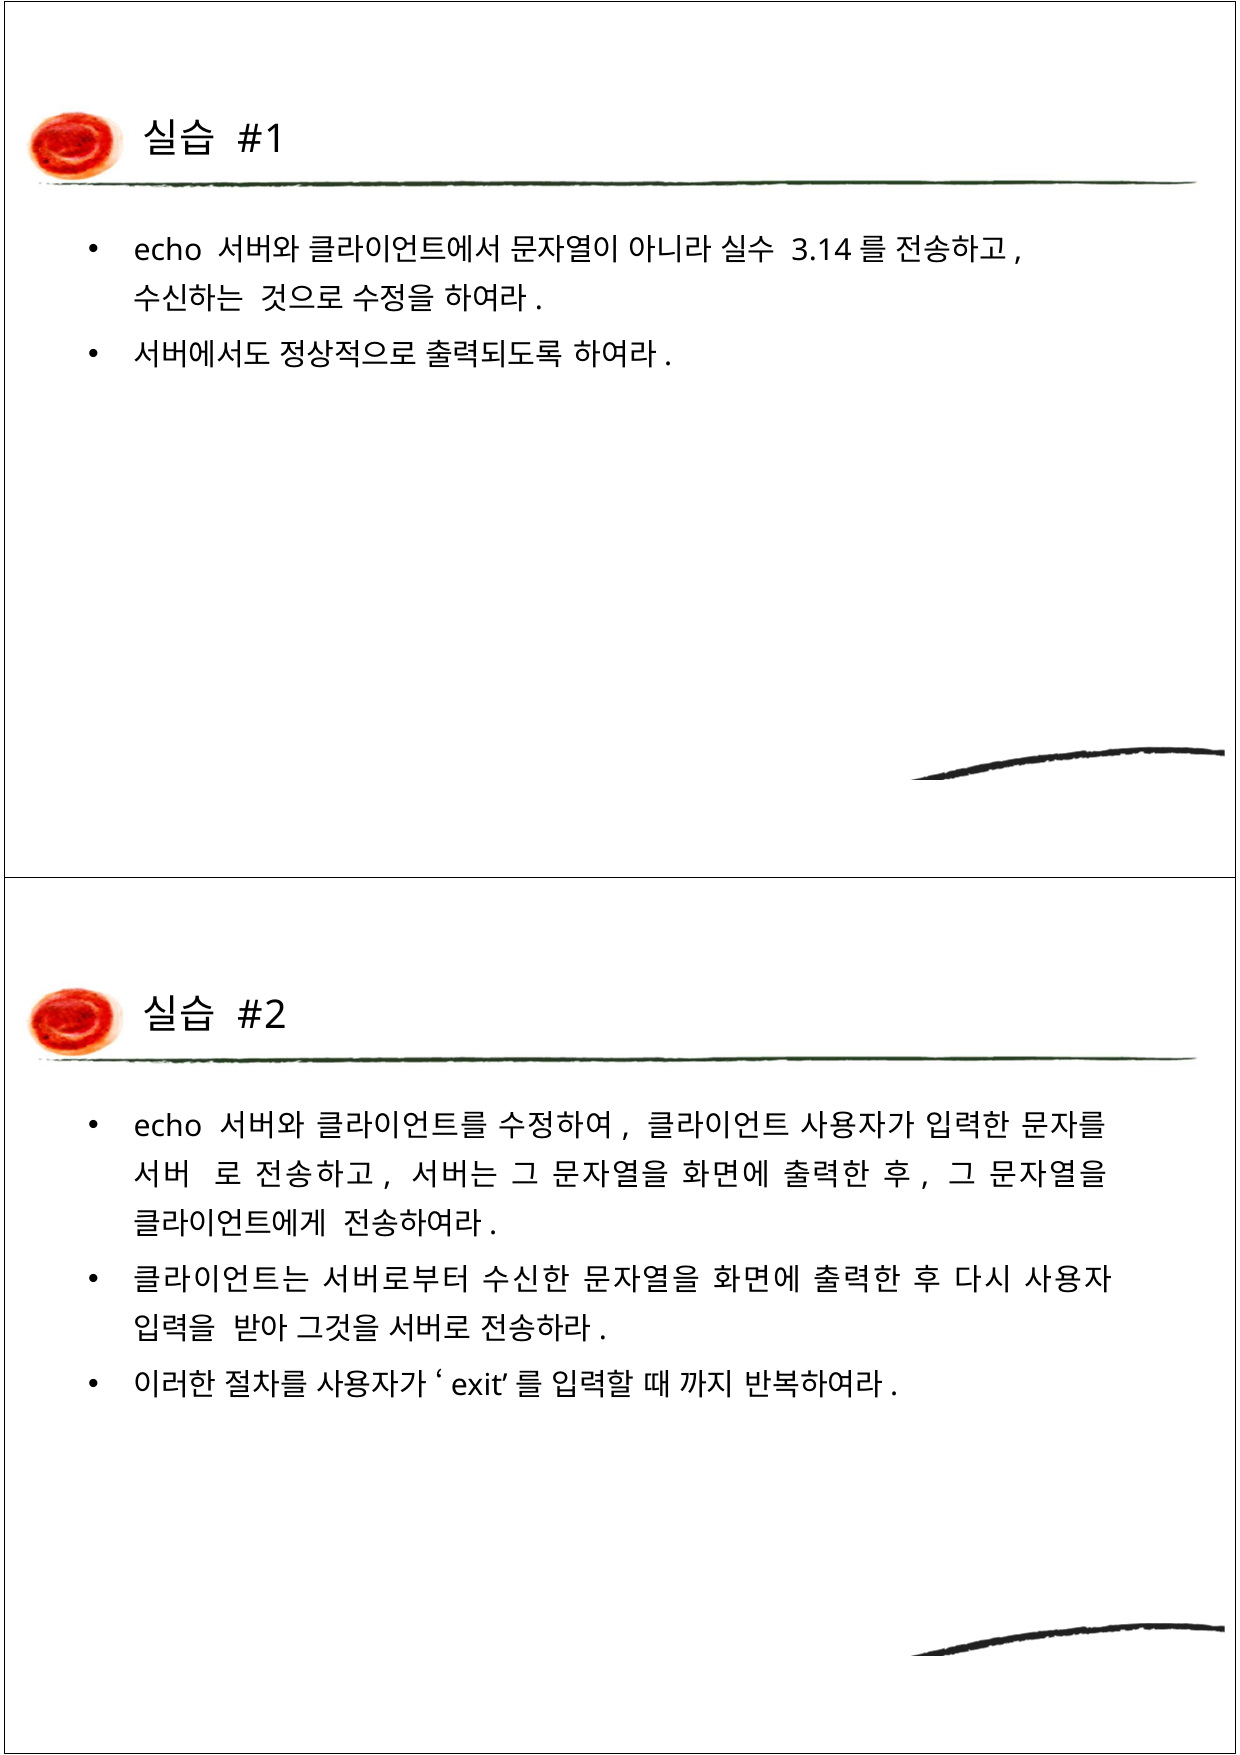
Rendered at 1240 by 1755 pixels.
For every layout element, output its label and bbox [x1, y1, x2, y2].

text_box [4, 1, 1236, 877]
text_box [4, 877, 1236, 1753]
